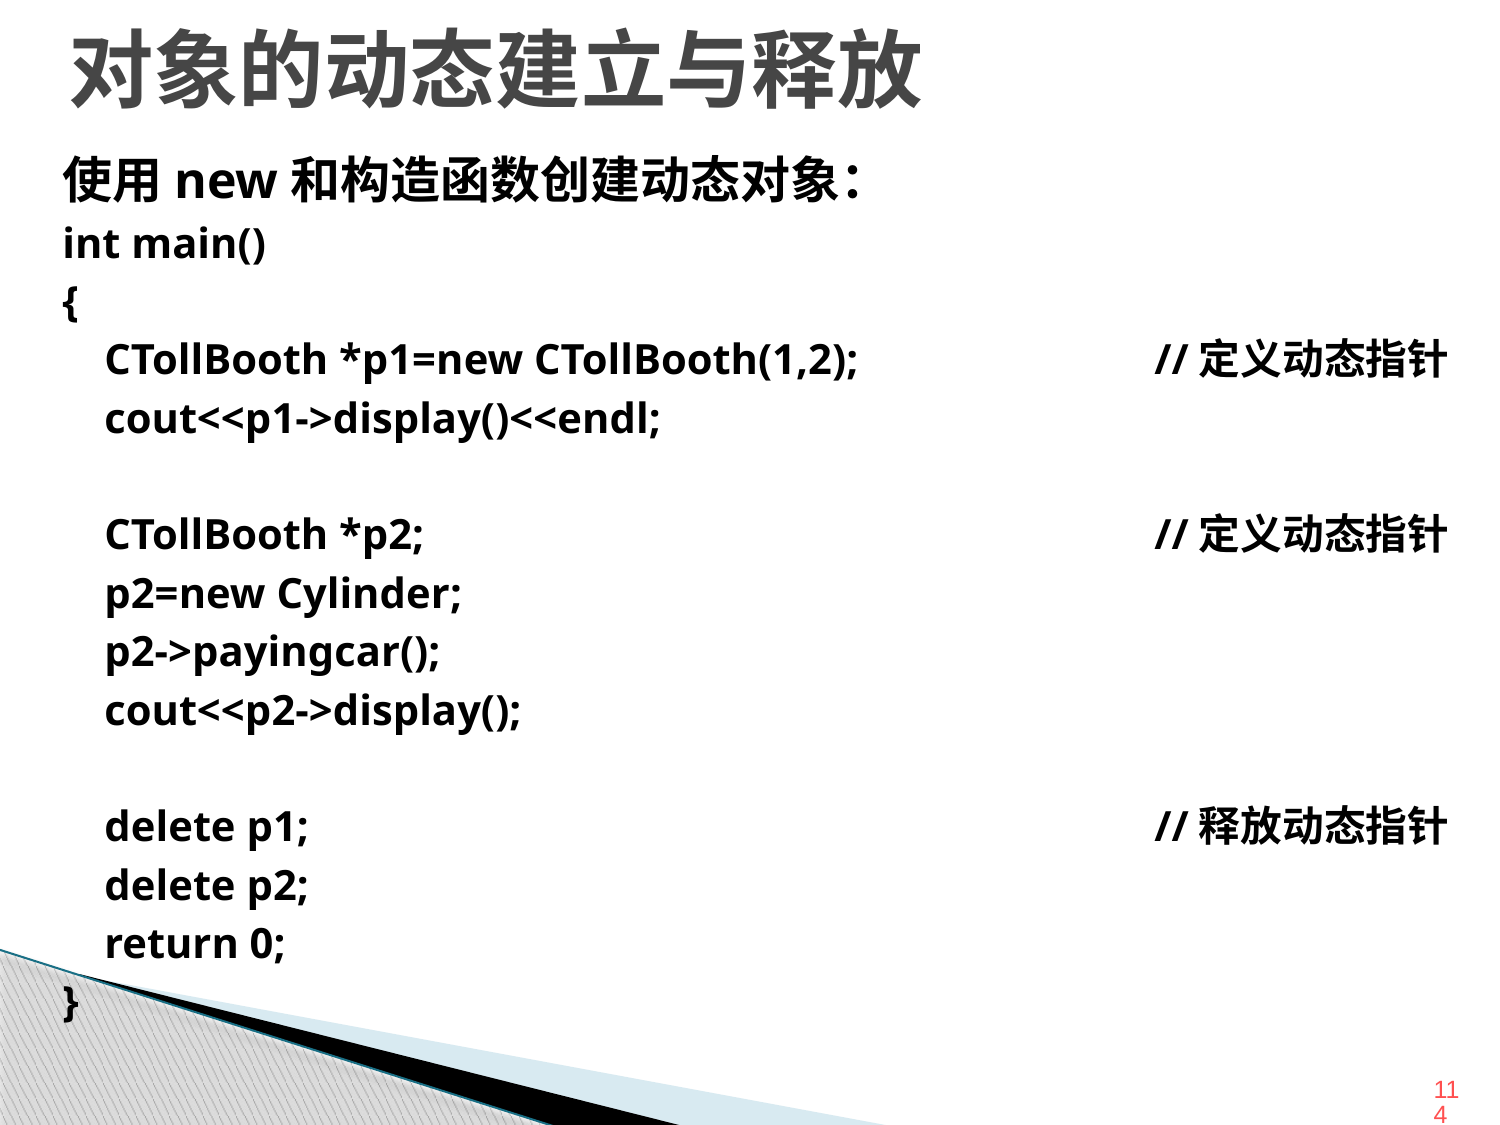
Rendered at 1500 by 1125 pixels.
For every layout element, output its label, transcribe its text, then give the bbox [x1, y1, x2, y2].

slide_number 114 [1418, 1051, 1479, 1112]
title 对象的动态建立与释放 [53, 0, 1258, 136]
list 使用new和构造函数创建动态对象： int main() { CTollBooth *p1=new CTollBooth(1,2); //定义动态指针 cout<<p1->display()<<endl; CTollBooth *p2; //定义动态指针 p2=new Cylinder; p2->payingcar(); cout<<p2->display(); delete p1; //释放动态指针 delete p2; return 0; } [29, 140, 1500, 1074]
